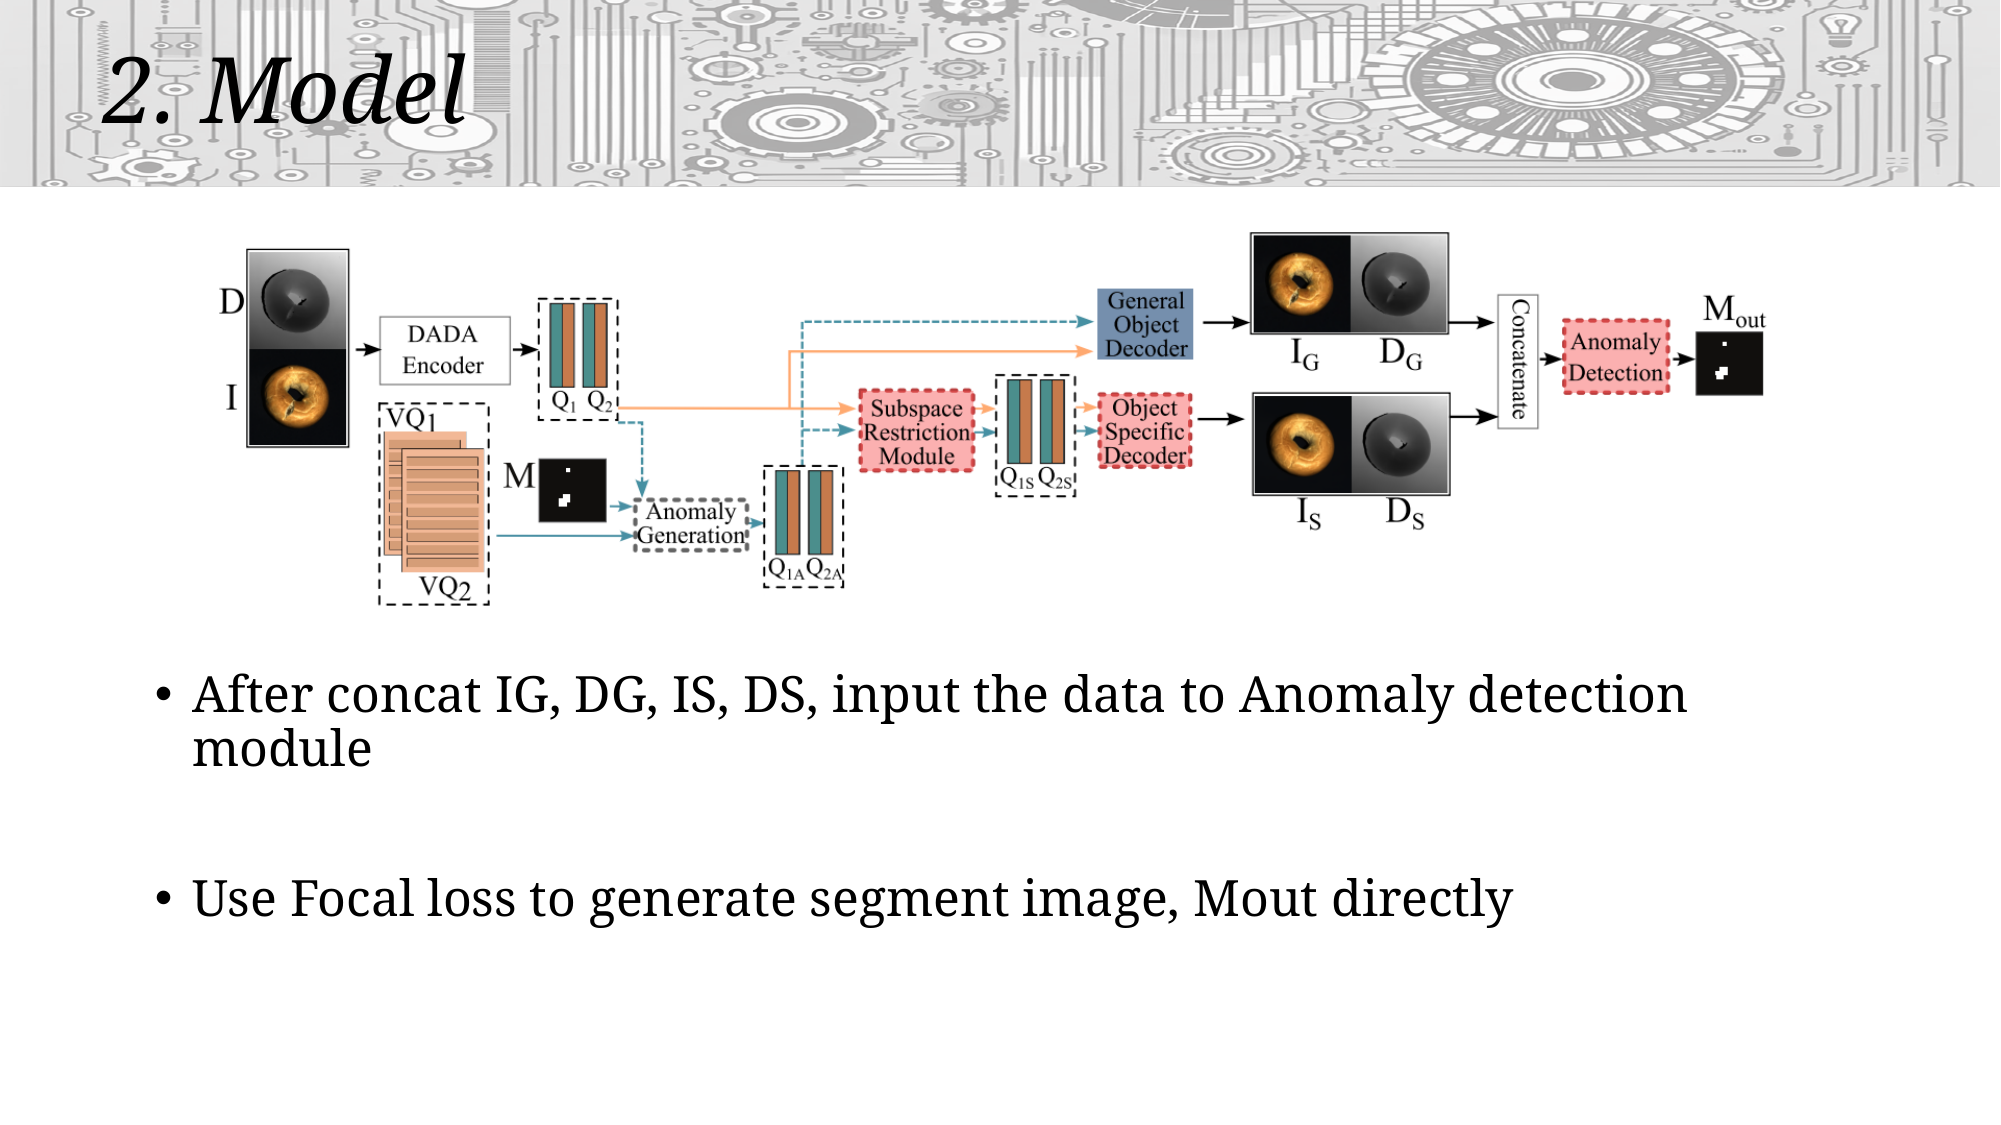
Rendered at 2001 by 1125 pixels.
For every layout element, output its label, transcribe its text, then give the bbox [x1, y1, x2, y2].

text_box [1814, 0, 2000, 188]
picture [143, 201, 1857, 634]
text_box [0, 0, 88, 188]
text_box 2. Model [88, 0, 1814, 188]
text_box After concat IG, DG, IS, DS, input the data to Anomaly detection module Use Focal loss to generate segment image, Mout directly [139, 661, 1865, 1089]
